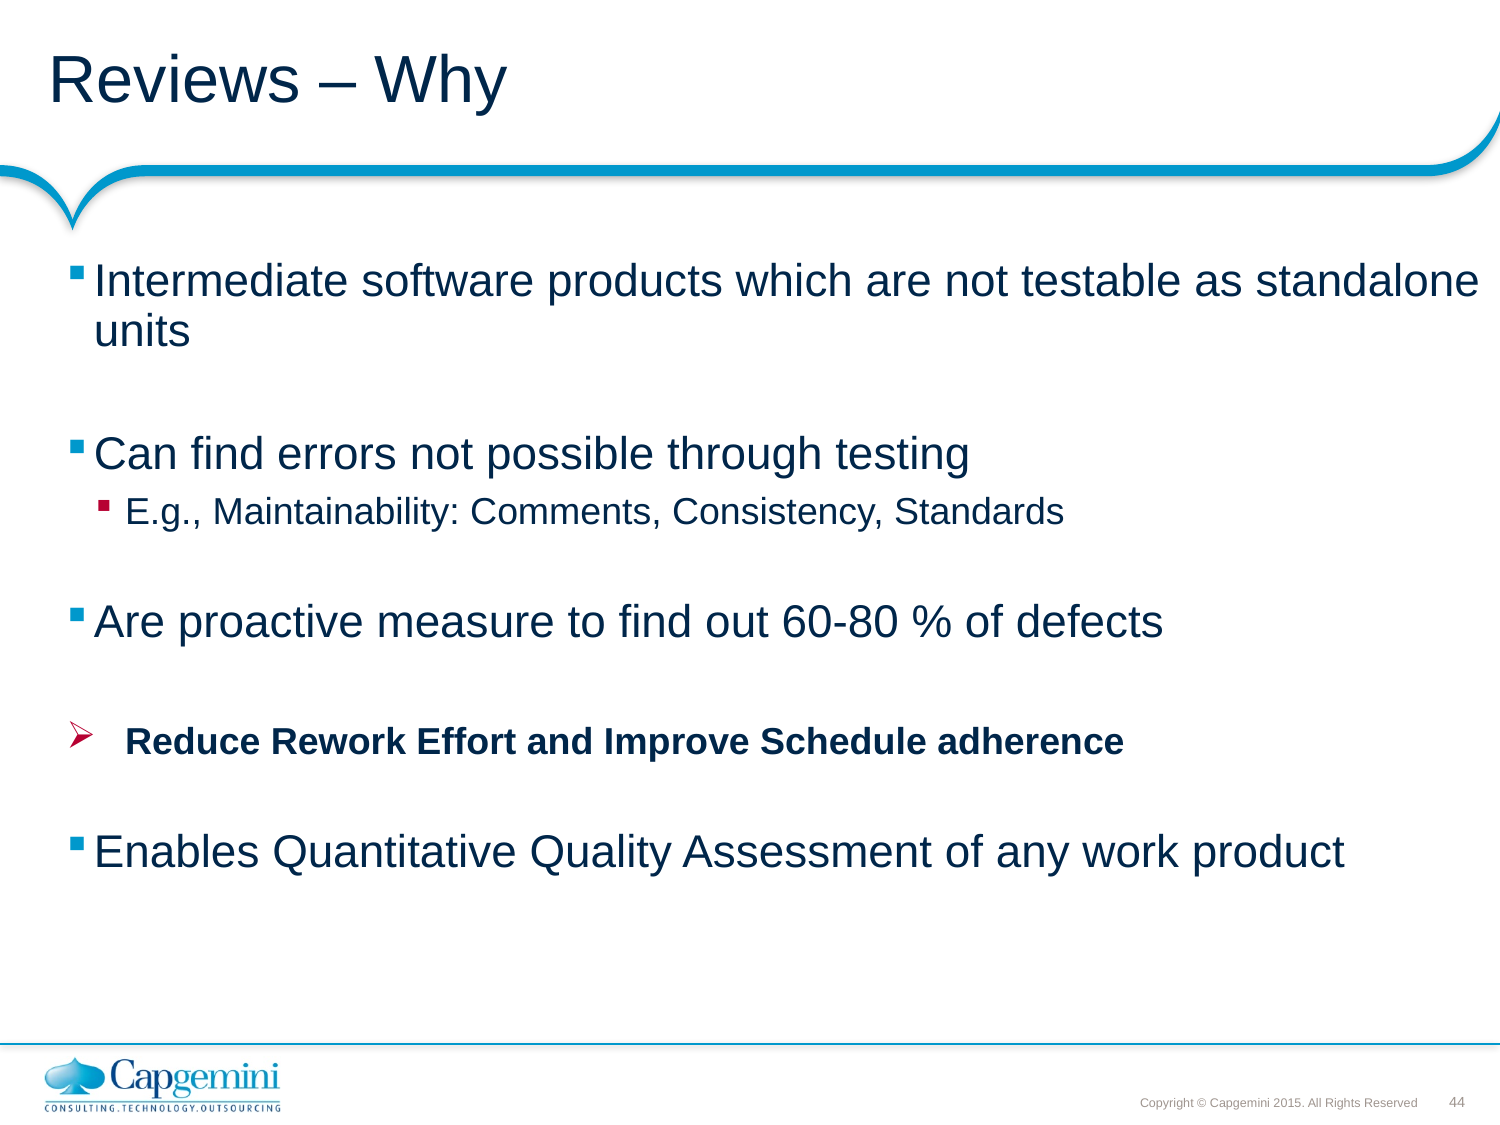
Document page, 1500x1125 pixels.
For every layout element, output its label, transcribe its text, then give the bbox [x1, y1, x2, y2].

list Intermediate software products which are not testable as standalone units Can find errors not possible through testing E.g., Maintainability: Comments, Consistency, Standards Are proactive measure to find out 60-80 % of defects Reduce Rework Effort and Improve Schedule adherence Enables Quantitative Quality Assessment of any work product [48, 245, 1500, 1007]
picture [44, 1056, 281, 1113]
title Reviews – Why [0, 0, 1500, 165]
